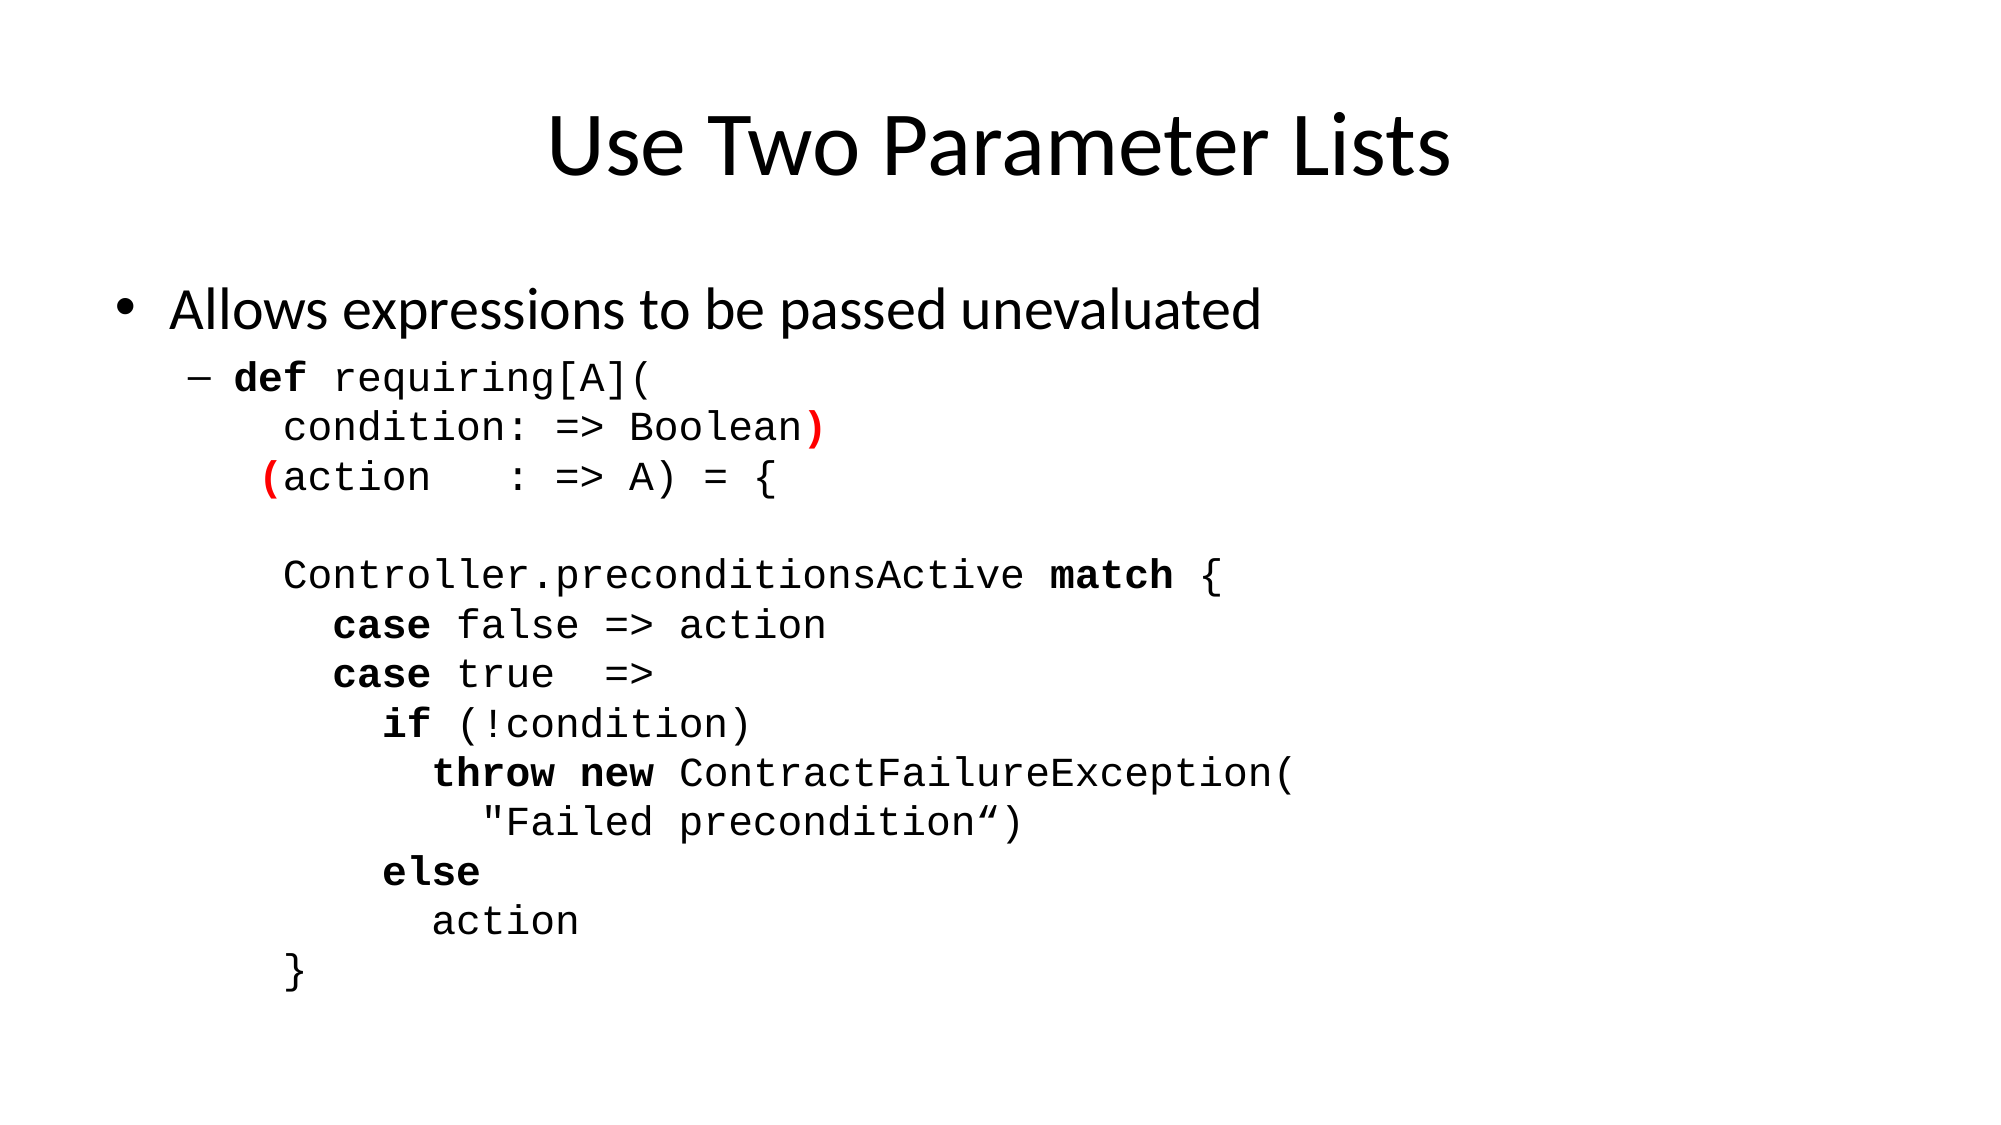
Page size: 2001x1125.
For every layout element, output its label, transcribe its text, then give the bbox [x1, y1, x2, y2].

title Use Two Parameter Lists [99, 45, 1900, 233]
list Allows expressions to be passed unevaluated def requiring[A]( condition: => Boolean) (action : => A) = { Controller.preconditionsActive match { case false => action case true => if (!condition) throw new ContractFailureException( "Failed precondition“) else action } [99, 262, 1900, 1005]
